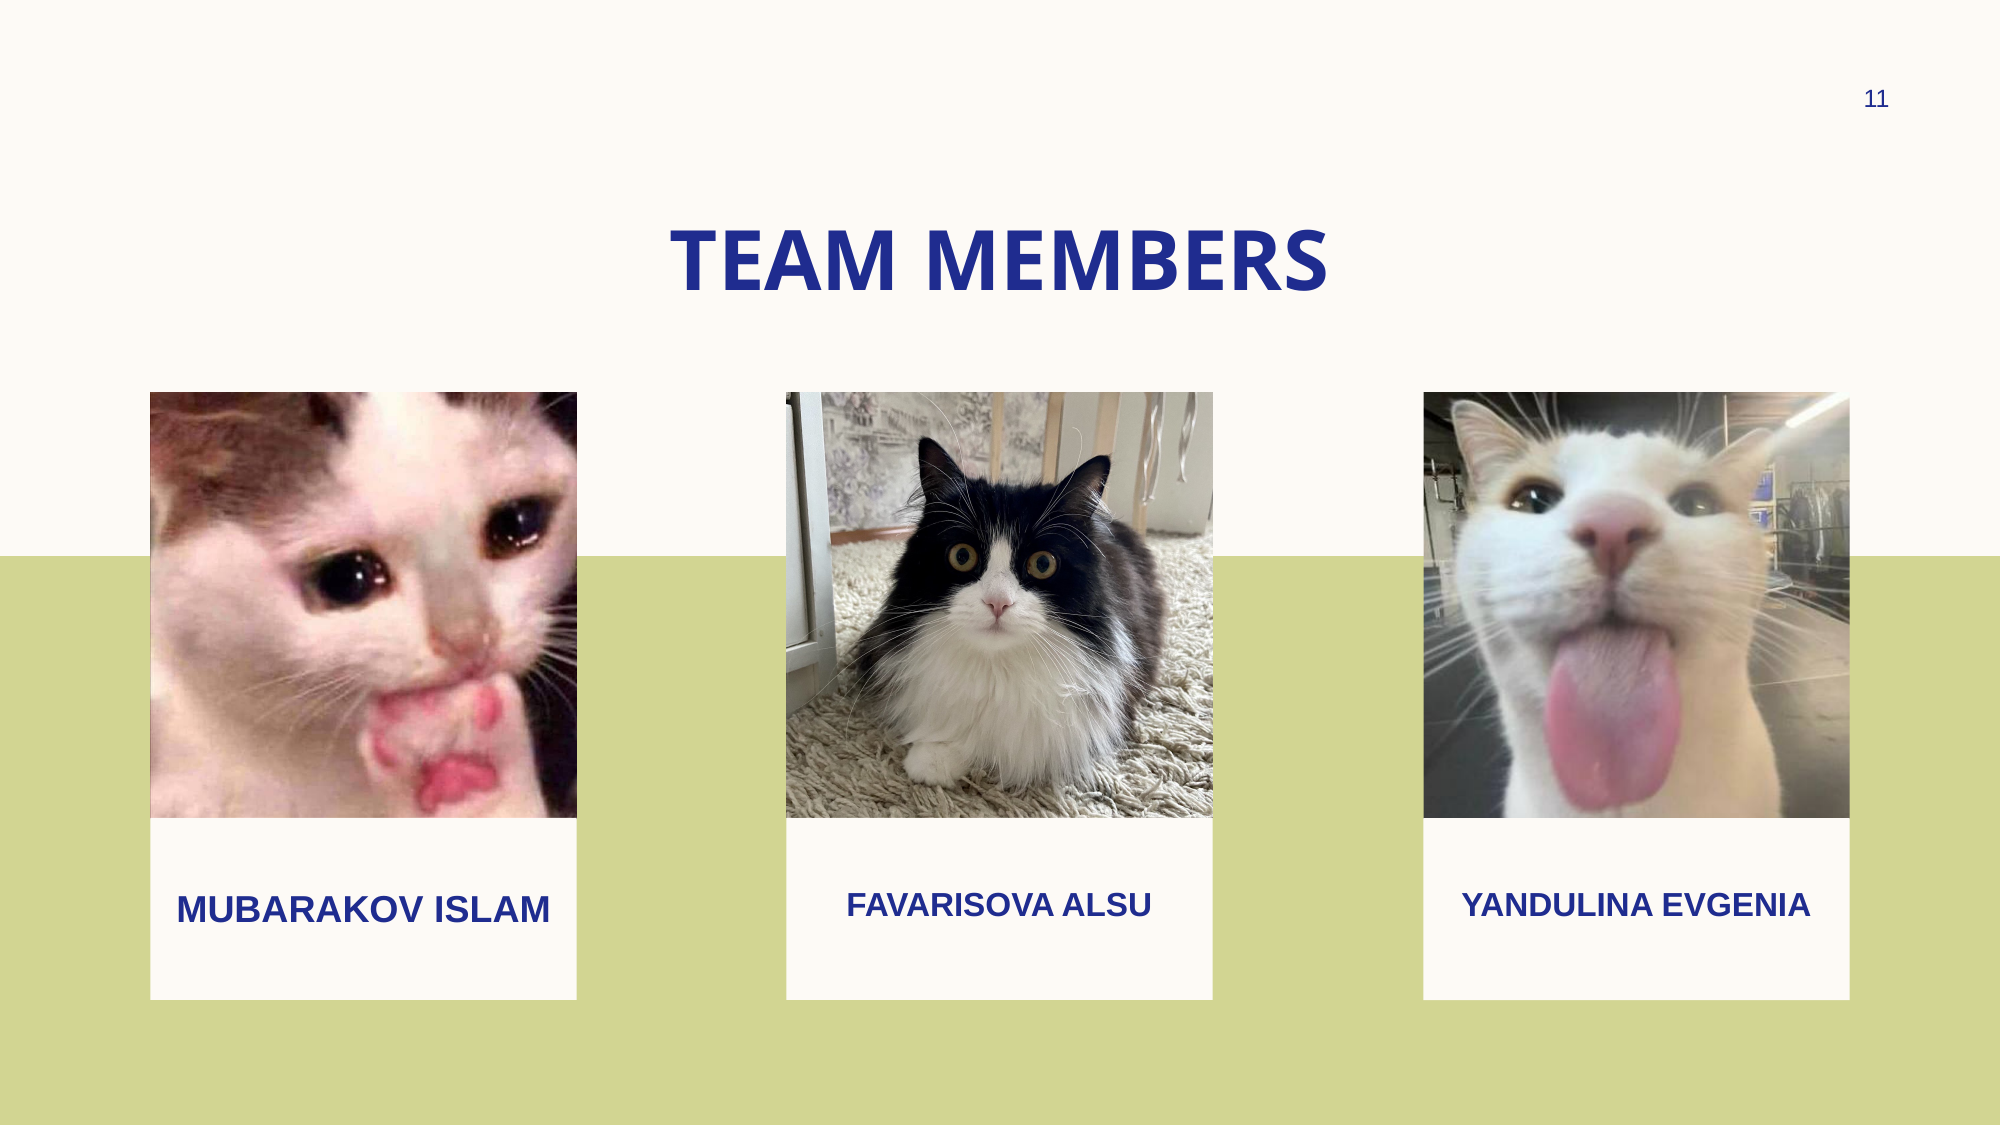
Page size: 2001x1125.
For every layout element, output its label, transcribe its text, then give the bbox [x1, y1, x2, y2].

list Favarisova alsu [786, 818, 1213, 1000]
list Mubarakov islam [150, 819, 577, 1000]
picture [150, 392, 577, 819]
list Yandulina evgenia [1423, 819, 1850, 1001]
title Team members [124, 199, 1875, 326]
picture [1423, 392, 1850, 819]
picture [786, 392, 1213, 818]
slide_number 11 [1795, 75, 1958, 120]
